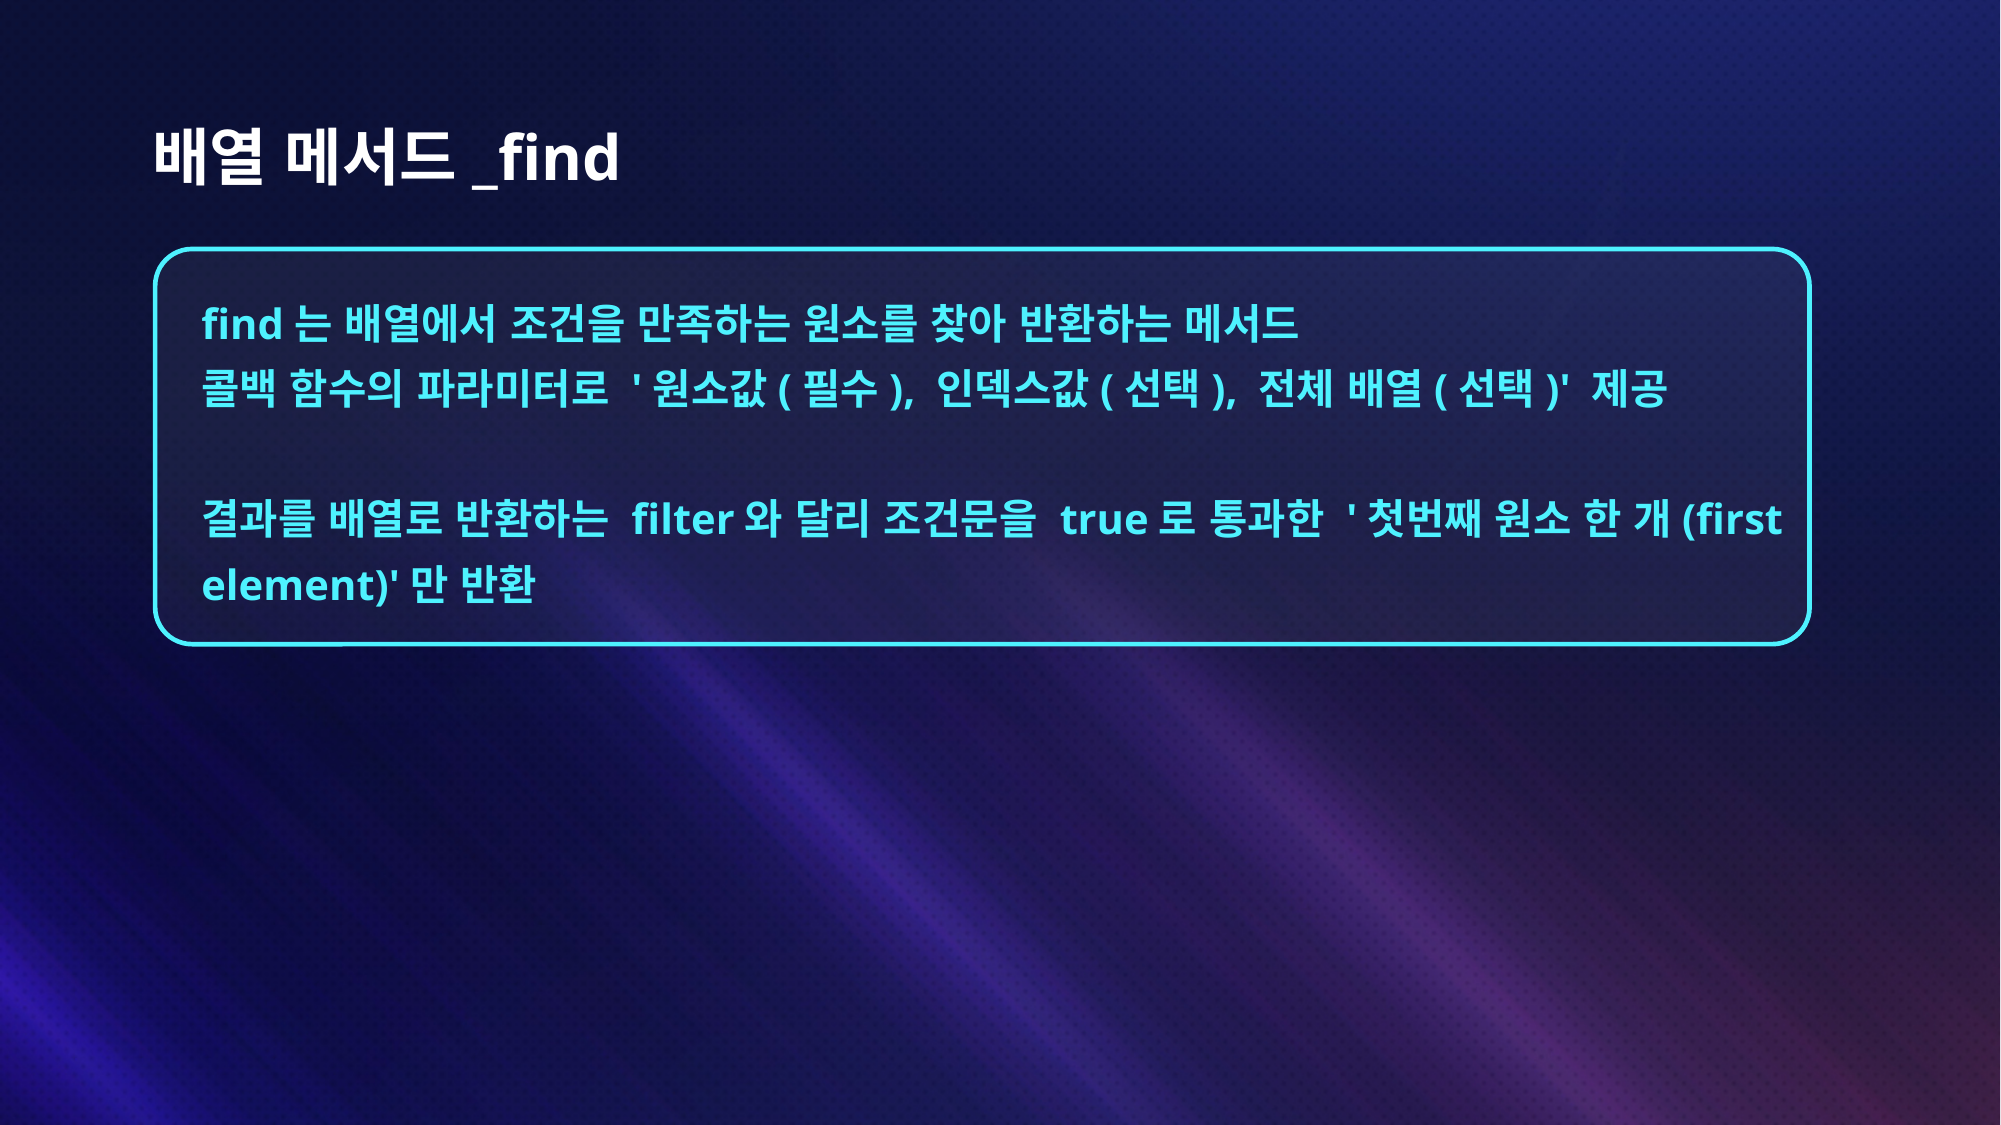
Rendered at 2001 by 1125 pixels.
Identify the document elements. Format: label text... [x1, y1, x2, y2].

picture [0, 0, 2001, 1125]
text_box find는 배열에서 조건을 만족하는 원소를 찾아 반환하는 메서드 콜백 함수의 파라미터로 '원소값(필수), 인덱스값(선택), 전체 배열(선택)' 제공 결과를 배열로 반환하는 filter와 달리 조건문을 true로 통과한 '첫번째 원소 한 개(first element)'만 반환 [154, 247, 1811, 646]
title 배열 메서드_find [137, 105, 1863, 216]
